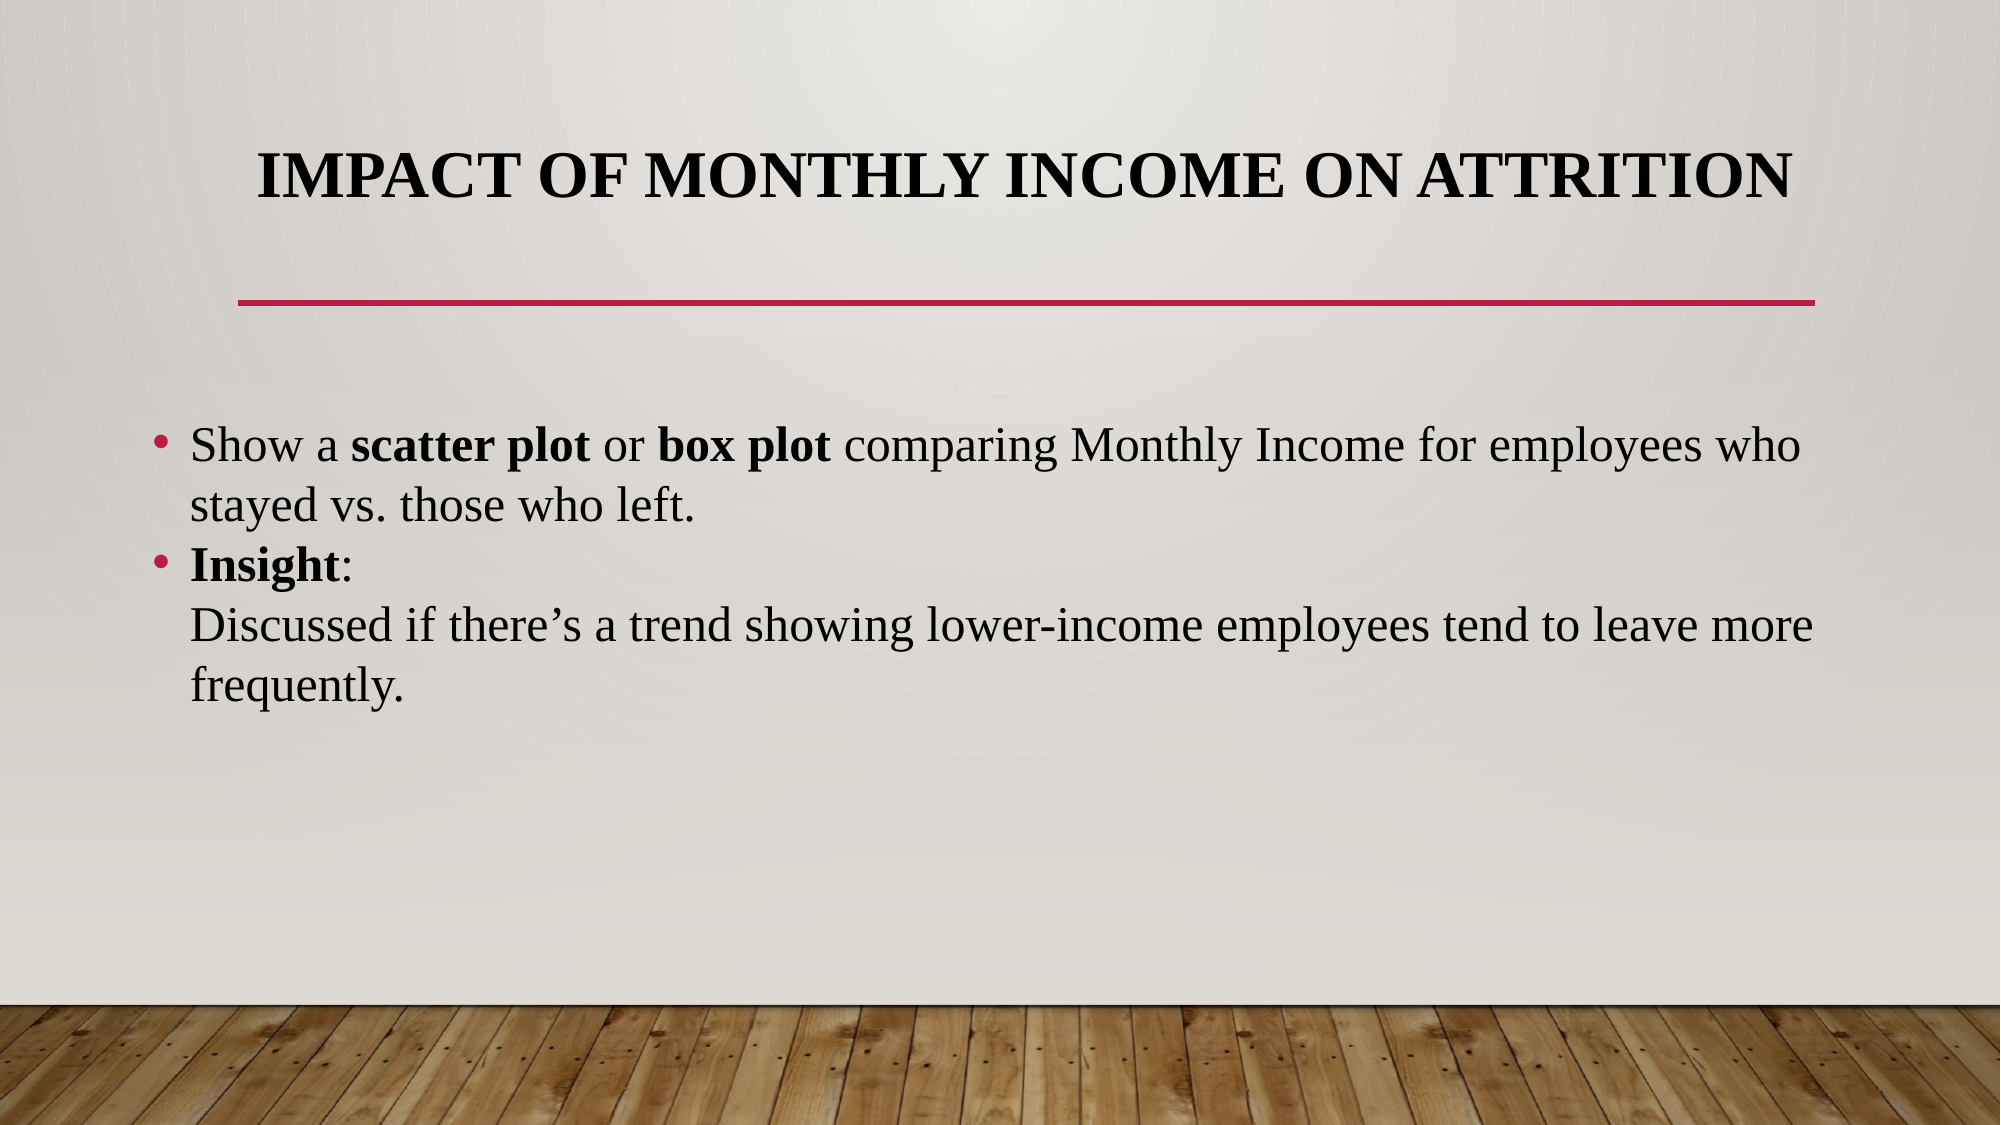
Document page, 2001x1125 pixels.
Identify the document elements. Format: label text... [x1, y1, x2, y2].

list Show a scatter plot or box plot comparing Monthly Income for employees who stayed vs. those who left. Insight: Discussed if there’s a trend showing lower-income employees tend to leave more frequently. [137, 204, 1906, 858]
title Impact of Monthly Income on Attrition [238, 131, 1814, 204]
picture [0, 1005, 2000, 1125]
